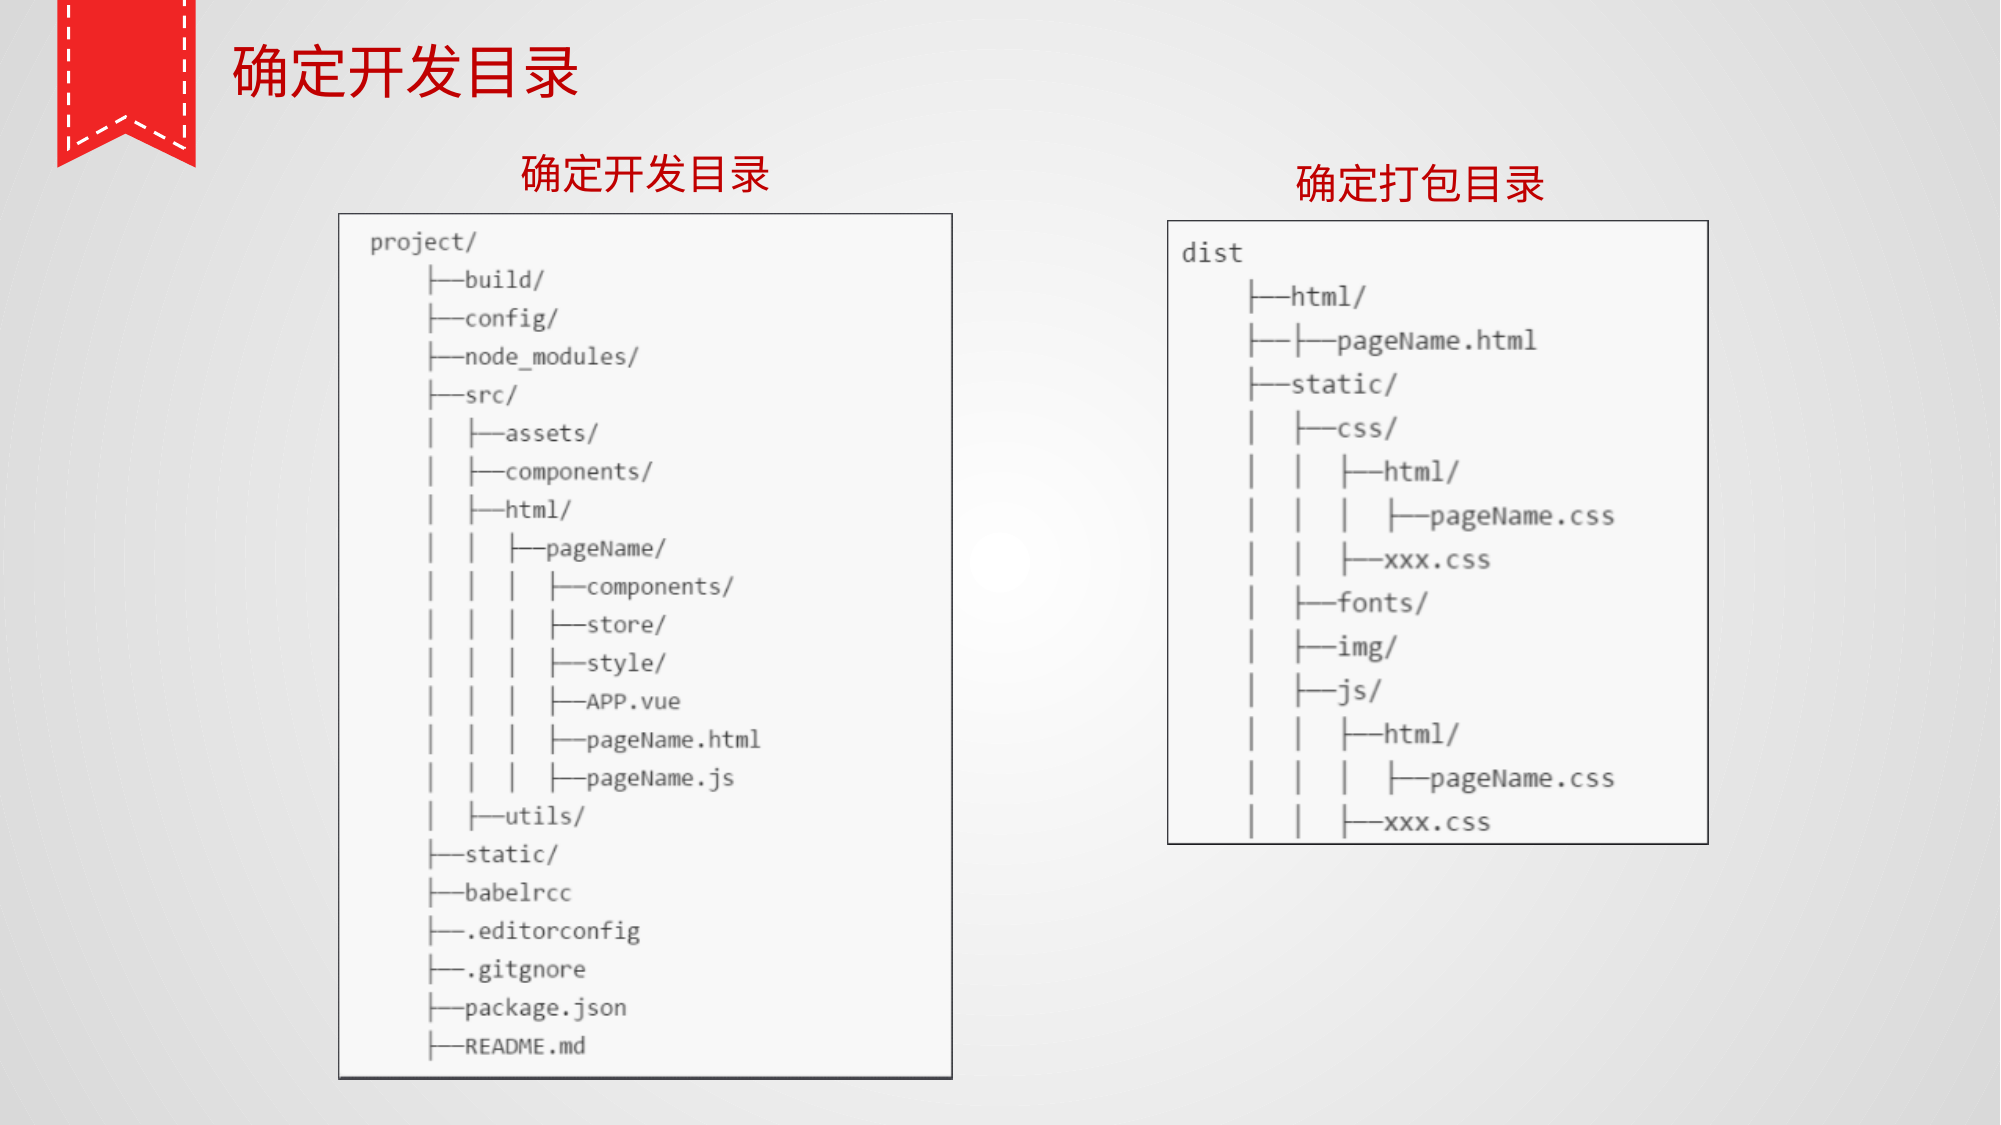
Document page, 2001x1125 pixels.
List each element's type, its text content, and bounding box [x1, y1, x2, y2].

text_box 确定开发目录 [446, 140, 846, 206]
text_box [56, 0, 196, 168]
picture [338, 213, 953, 1080]
text_box 确定打包目录 [1221, 150, 1621, 215]
picture [1167, 220, 1709, 845]
text_box 确定开发目录 [216, 27, 810, 113]
